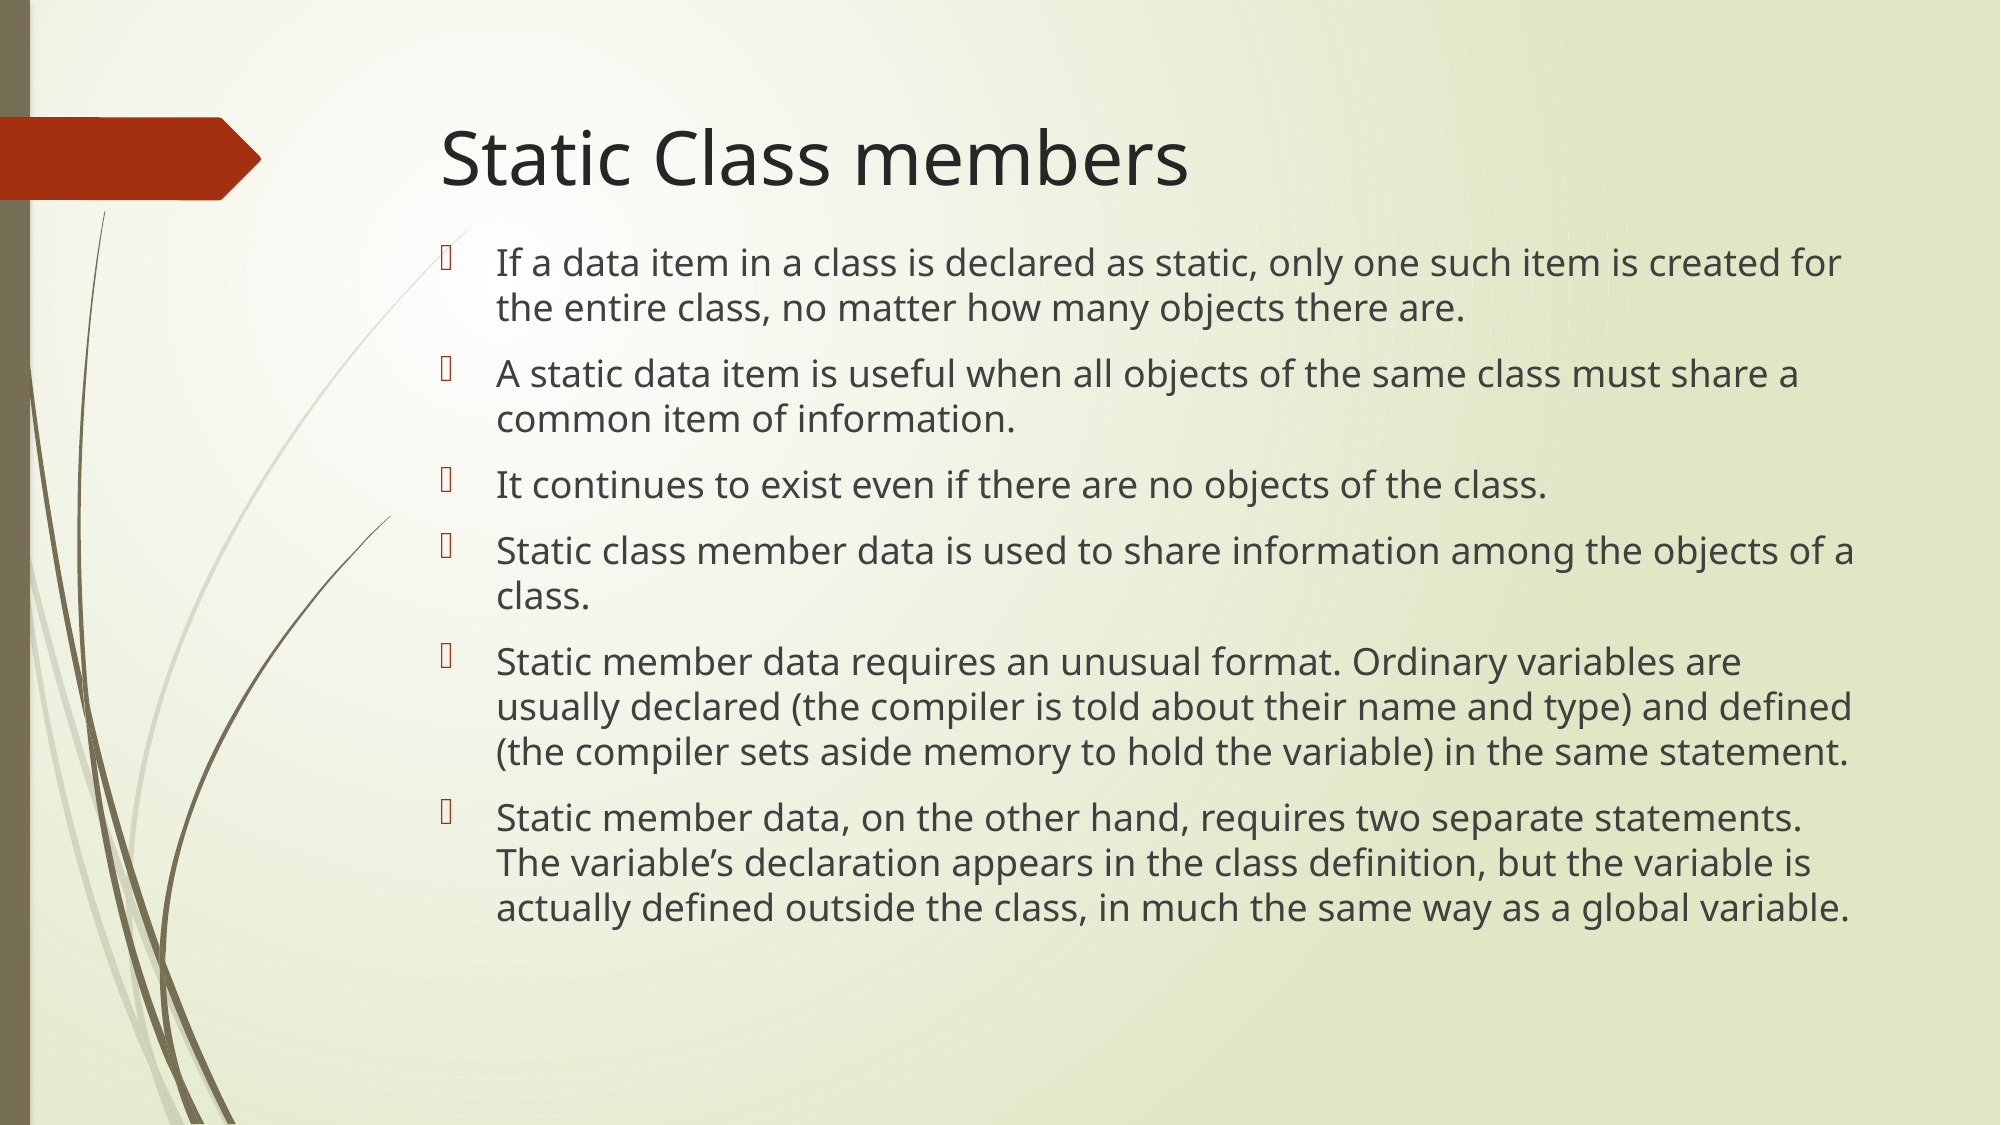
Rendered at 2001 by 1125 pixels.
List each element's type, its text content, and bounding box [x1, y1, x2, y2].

list If a data item in a class is declared as static, only one such item is created for the entire class, no matter how many objects there are. A static data item is useful when all objects of the same class must share a common item of information. It continues to exist even if there are no objects of the class. Static class member data is used to share information among the objects of a class. Static member data requires an unusual format. Ordinary variables are usually declared (the compiler is told about their name and type) and defined (the compiler sets aside memory to hold the variable) in the same statement. Static member data, on the other hand, requires two separate statements. The variable’s declaration appears in the class definition, but the variable is actually defined outside the class, in much the same way as a global variable. [424, 231, 1888, 1057]
title Static Class members [425, 102, 1888, 231]
